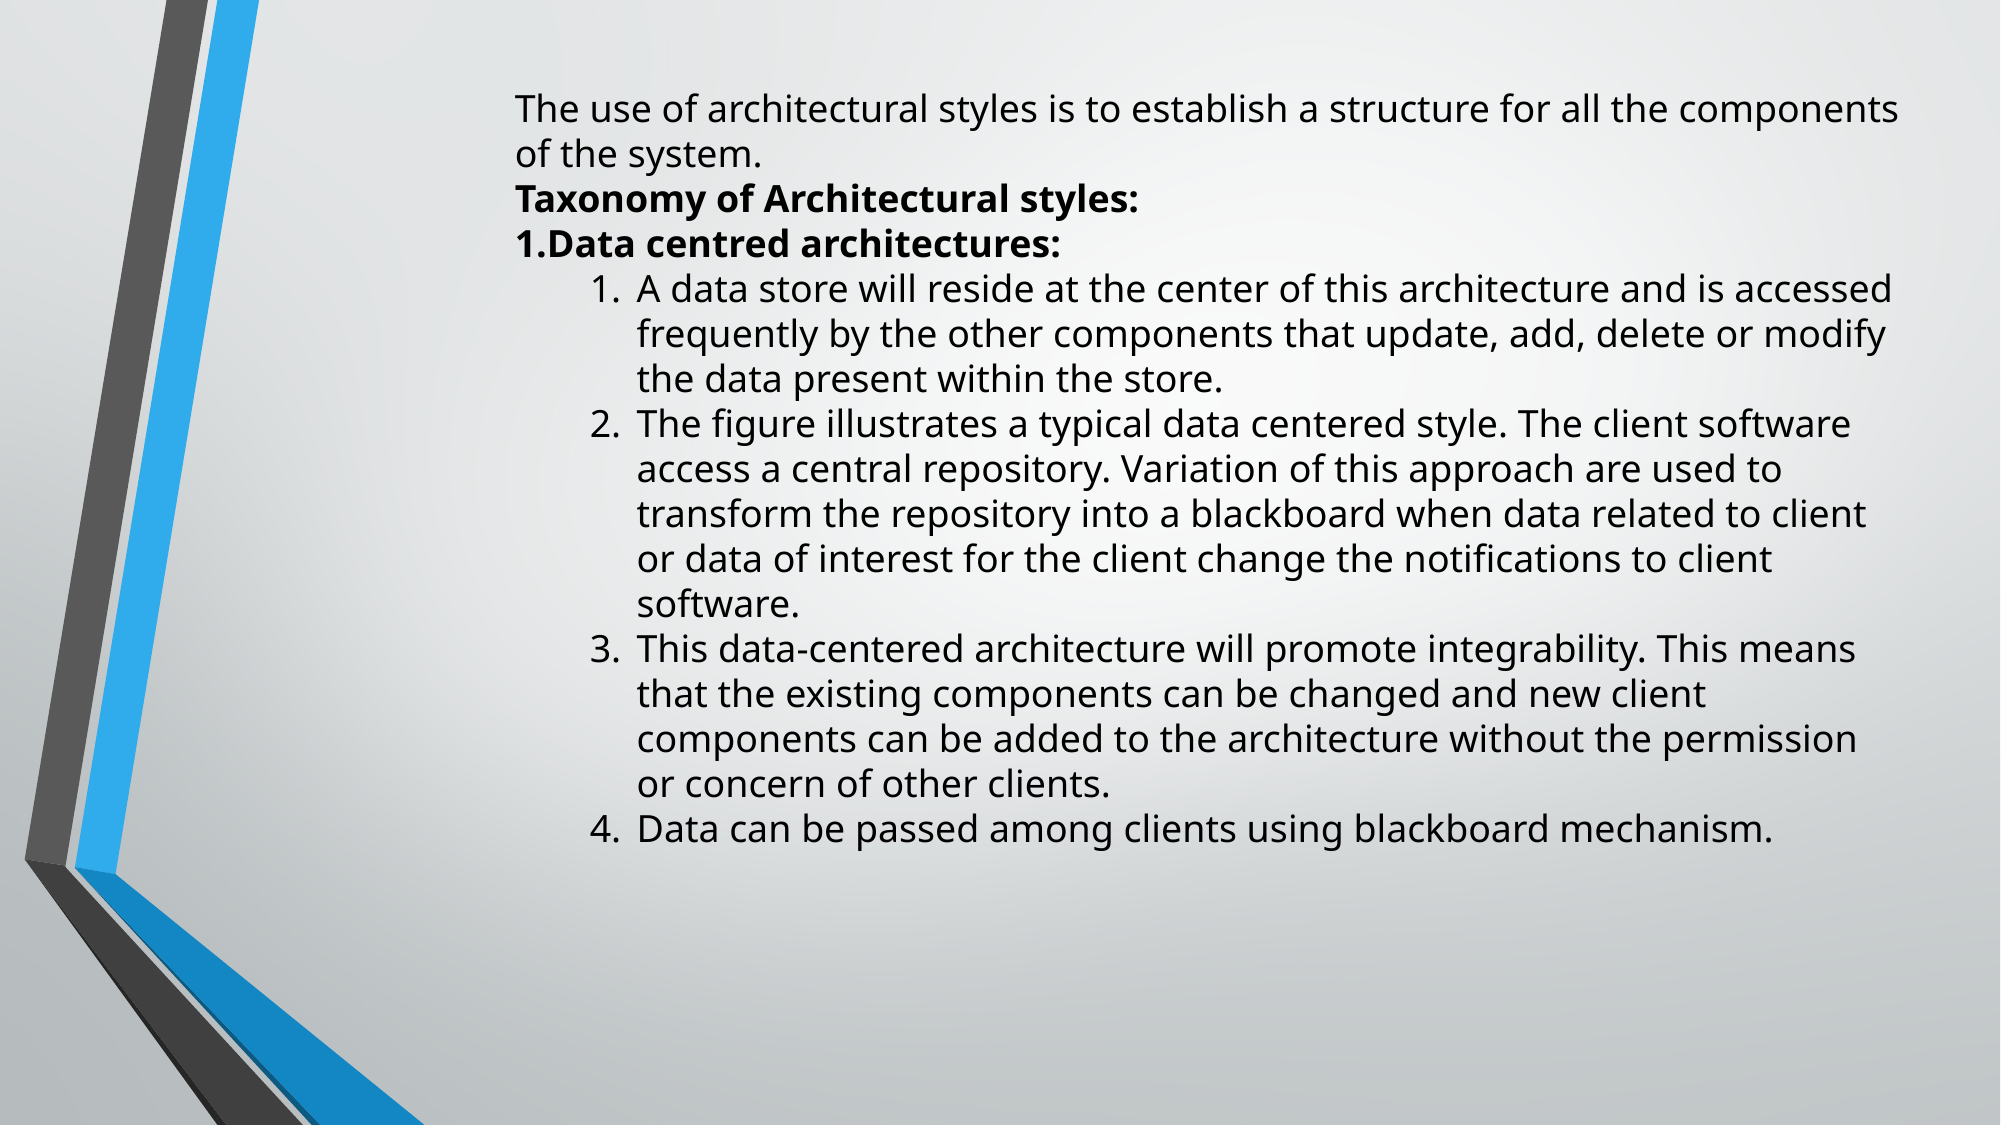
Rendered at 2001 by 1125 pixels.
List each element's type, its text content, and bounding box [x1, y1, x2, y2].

text_box The use of architectural styles is to establish a structure for all the components of the system. Taxonomy of Architectural styles: Data centred architectures: A data store will reside at the center of this architecture and is accessed frequently by the other components that update, add, delete or modify the data present within the store. The figure illustrates a typical data centered style. The client software access a central repository. Variation of this approach are used to transform the repository into a blackboard when data related to client or data of interest for the client change the notifications to client software. This data-centered architecture will promote integrability. This means that the existing components can be changed and new client components can be added to the architecture without the permission or concern of other clients. Data can be passed among clients using blackboard mechanism. [500, 77, 1920, 858]
